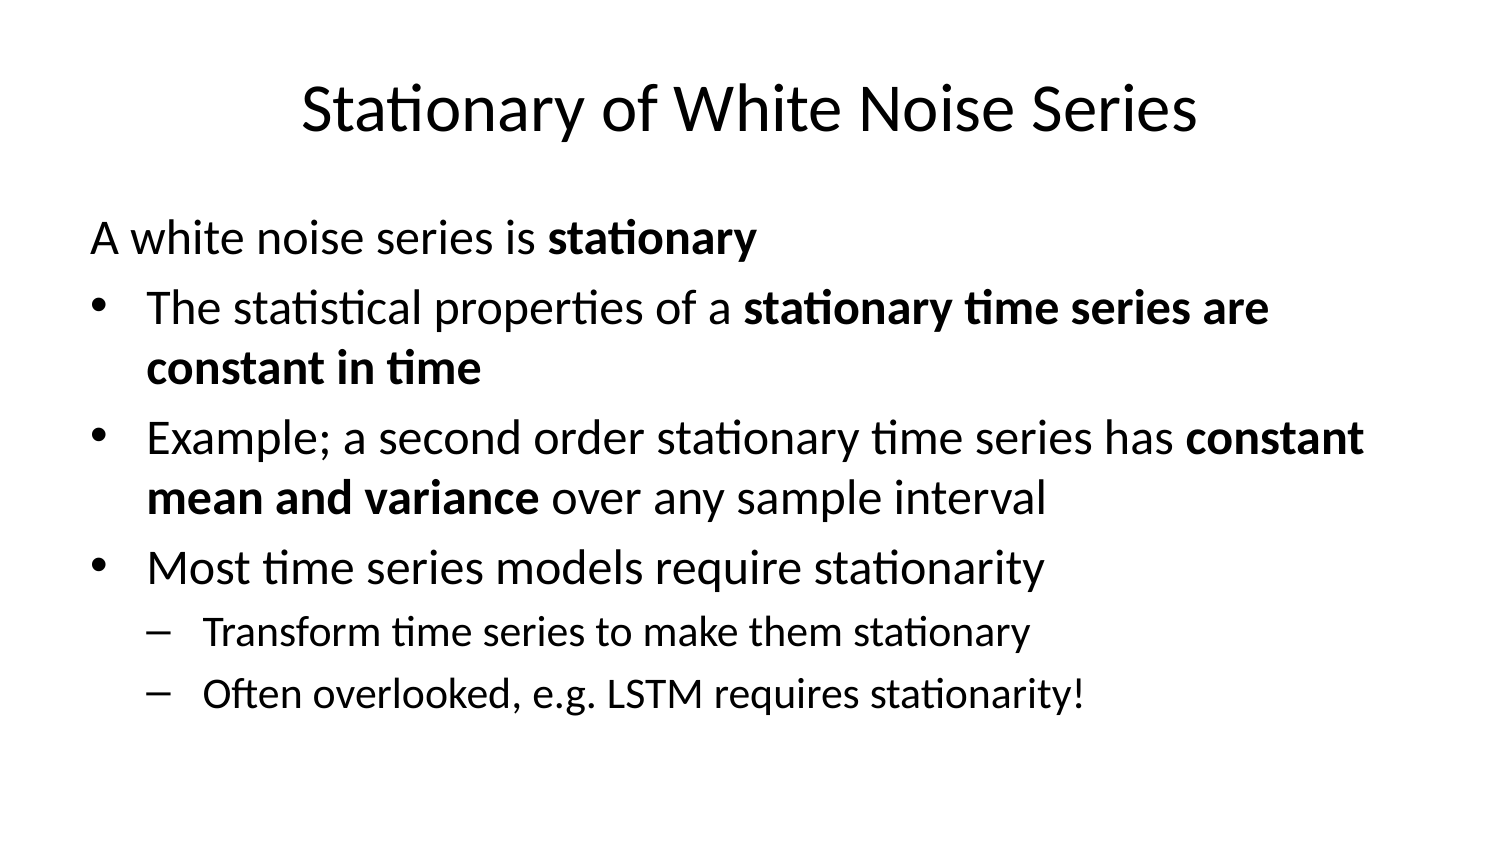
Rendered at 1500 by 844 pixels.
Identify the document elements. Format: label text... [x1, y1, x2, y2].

list A white noise series is stationary The statistical properties of a stationary time series are constant in time Example; a second order stationary time series has constant mean and variance over any sample interval Most time series models require stationarity Transform time series to make them stationary Often overlooked, e.g. LSTM requires stationarity! [75, 196, 1425, 754]
title Stationary of White Noise Series [75, 33, 1425, 175]
